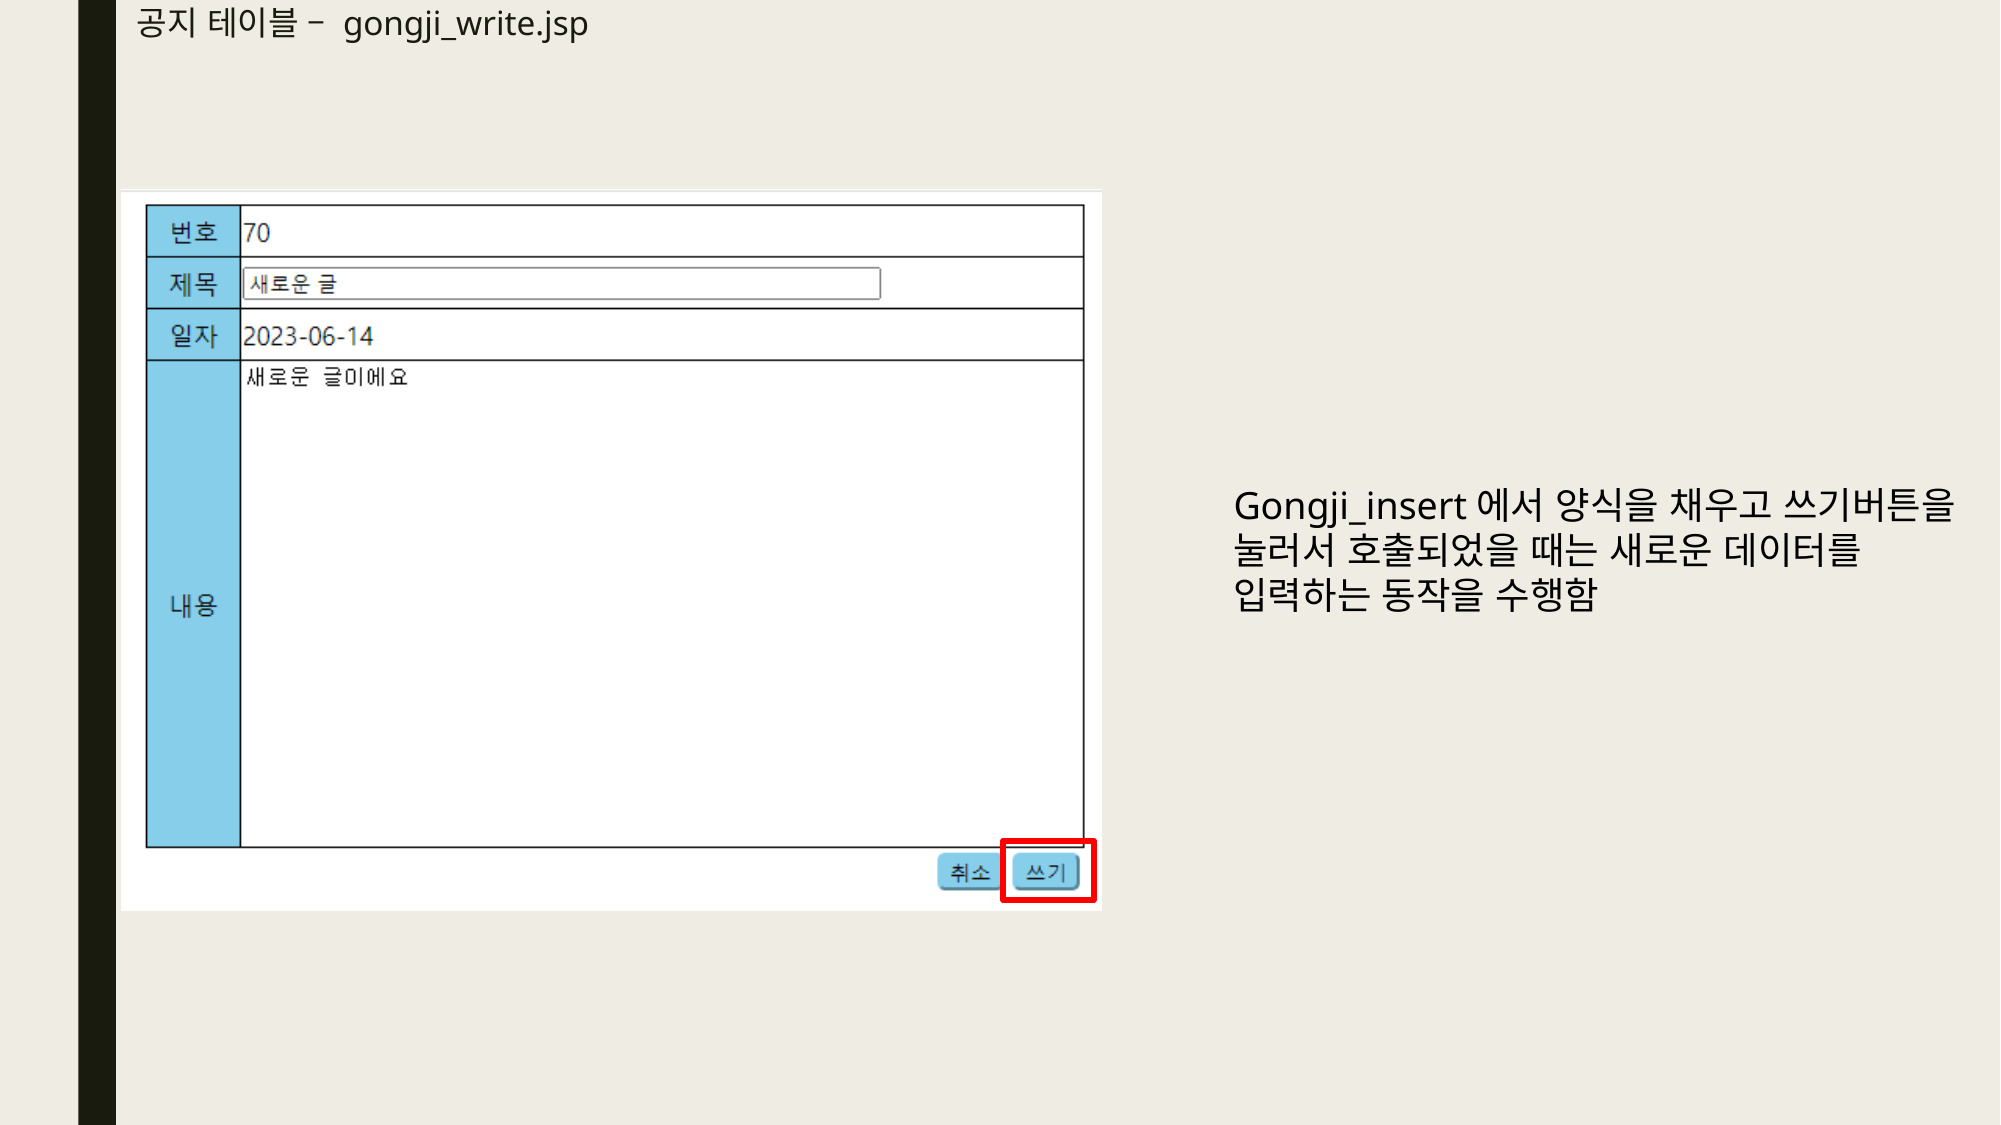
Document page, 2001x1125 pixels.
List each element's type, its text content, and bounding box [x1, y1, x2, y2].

title 공지 테이블 – gongji_write.jsp [121, 0, 1697, 57]
text_box Gongji_insert에서 양식을 채우고 쓰기버튼을 눌러서 호출되었을 때는 새로운 데이터를 입력하는 동작을 수행함 [1218, 474, 2000, 624]
picture [121, 189, 1102, 911]
